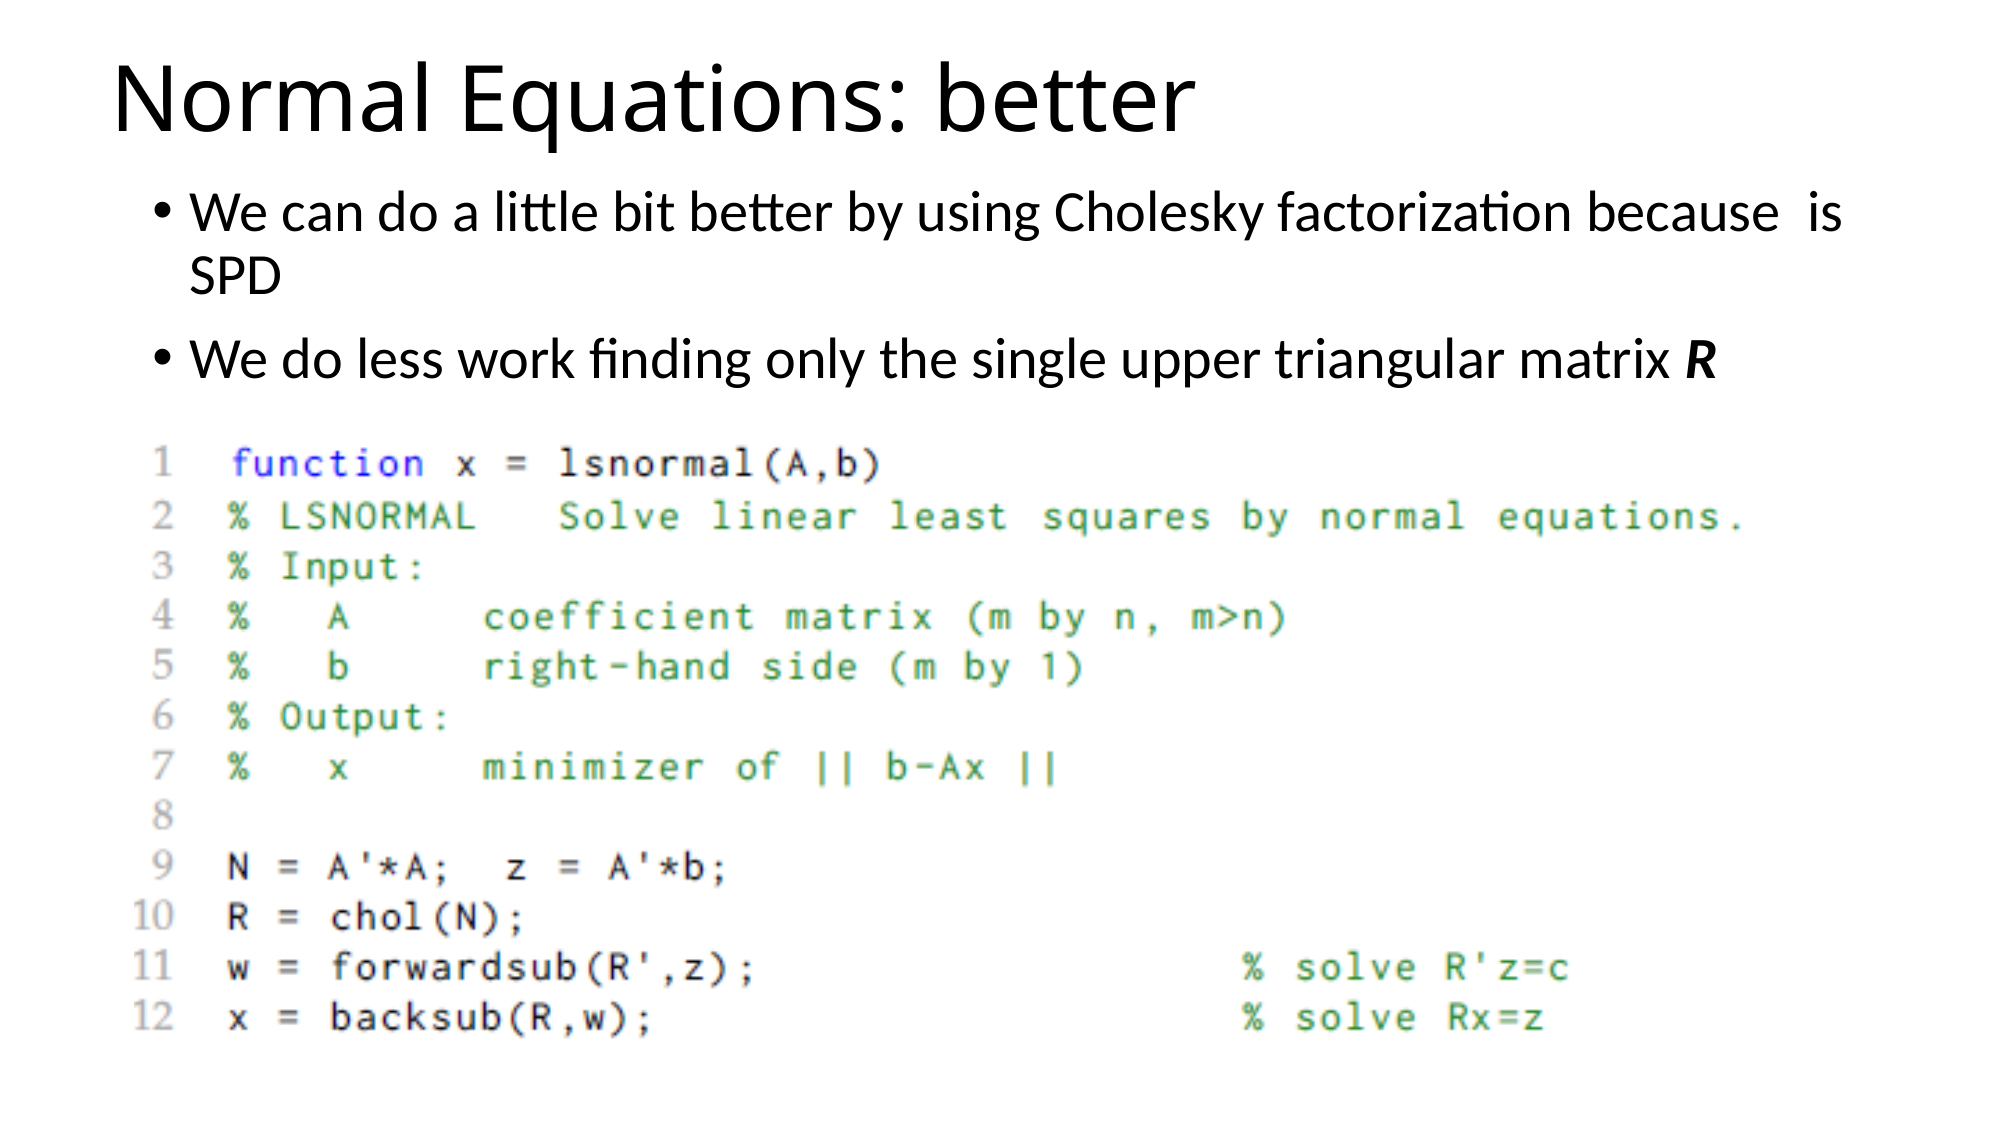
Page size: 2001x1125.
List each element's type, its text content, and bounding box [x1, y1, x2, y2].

picture [134, 424, 1760, 1064]
title Normal Equations: better [94, 30, 1906, 175]
